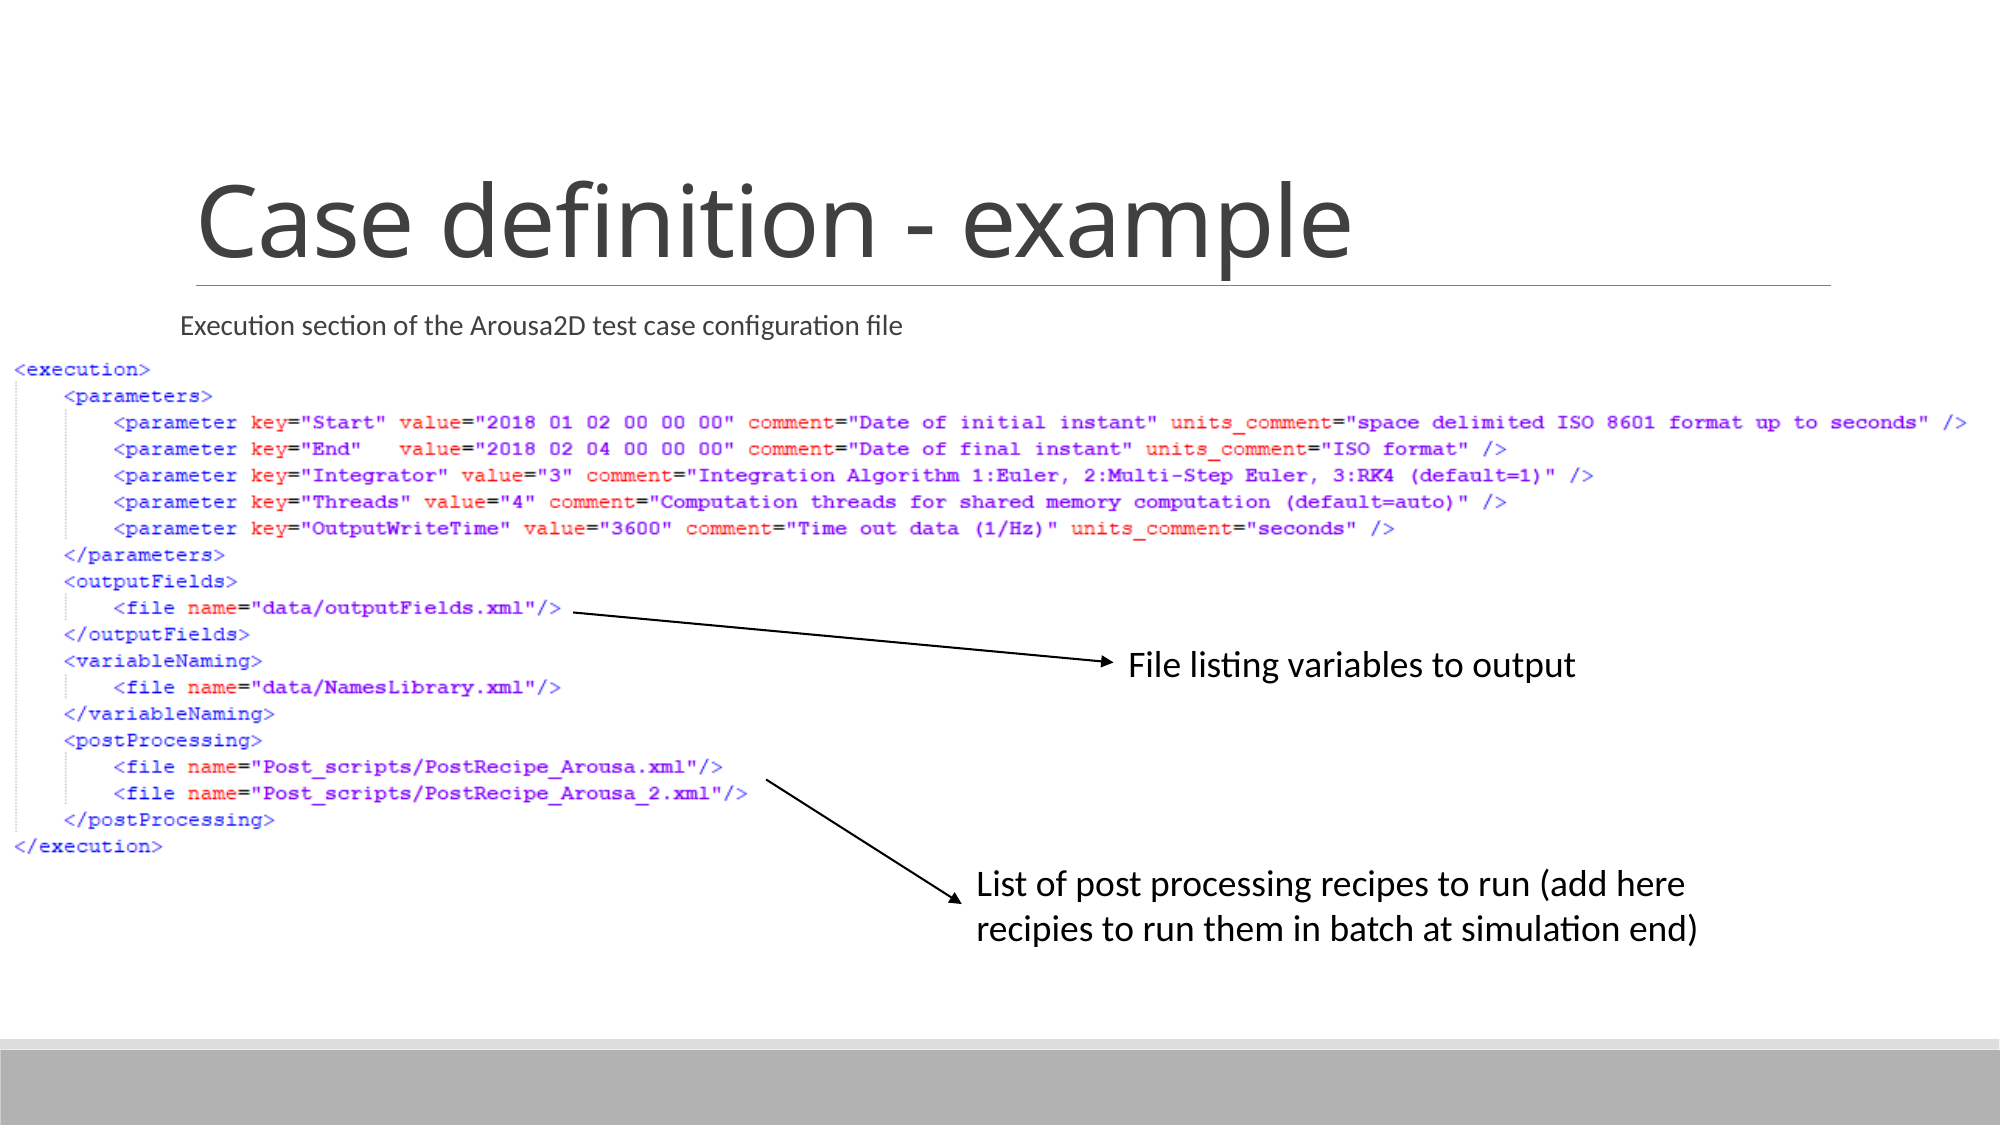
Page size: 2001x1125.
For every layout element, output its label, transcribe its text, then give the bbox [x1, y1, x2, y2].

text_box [765, 778, 963, 906]
list Execution section of the Arousa2D test case configuration file [180, 875, 1830, 963]
text_box List of post processing recipes to run (add here recipies to run them in batch at simulation end) [961, 875, 1739, 957]
picture [0, 356, 2000, 865]
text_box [572, 611, 1114, 664]
title Case definition - example [180, 47, 1830, 285]
list Execution section of the Arousa2D test case configuration file [180, 302, 1830, 354]
